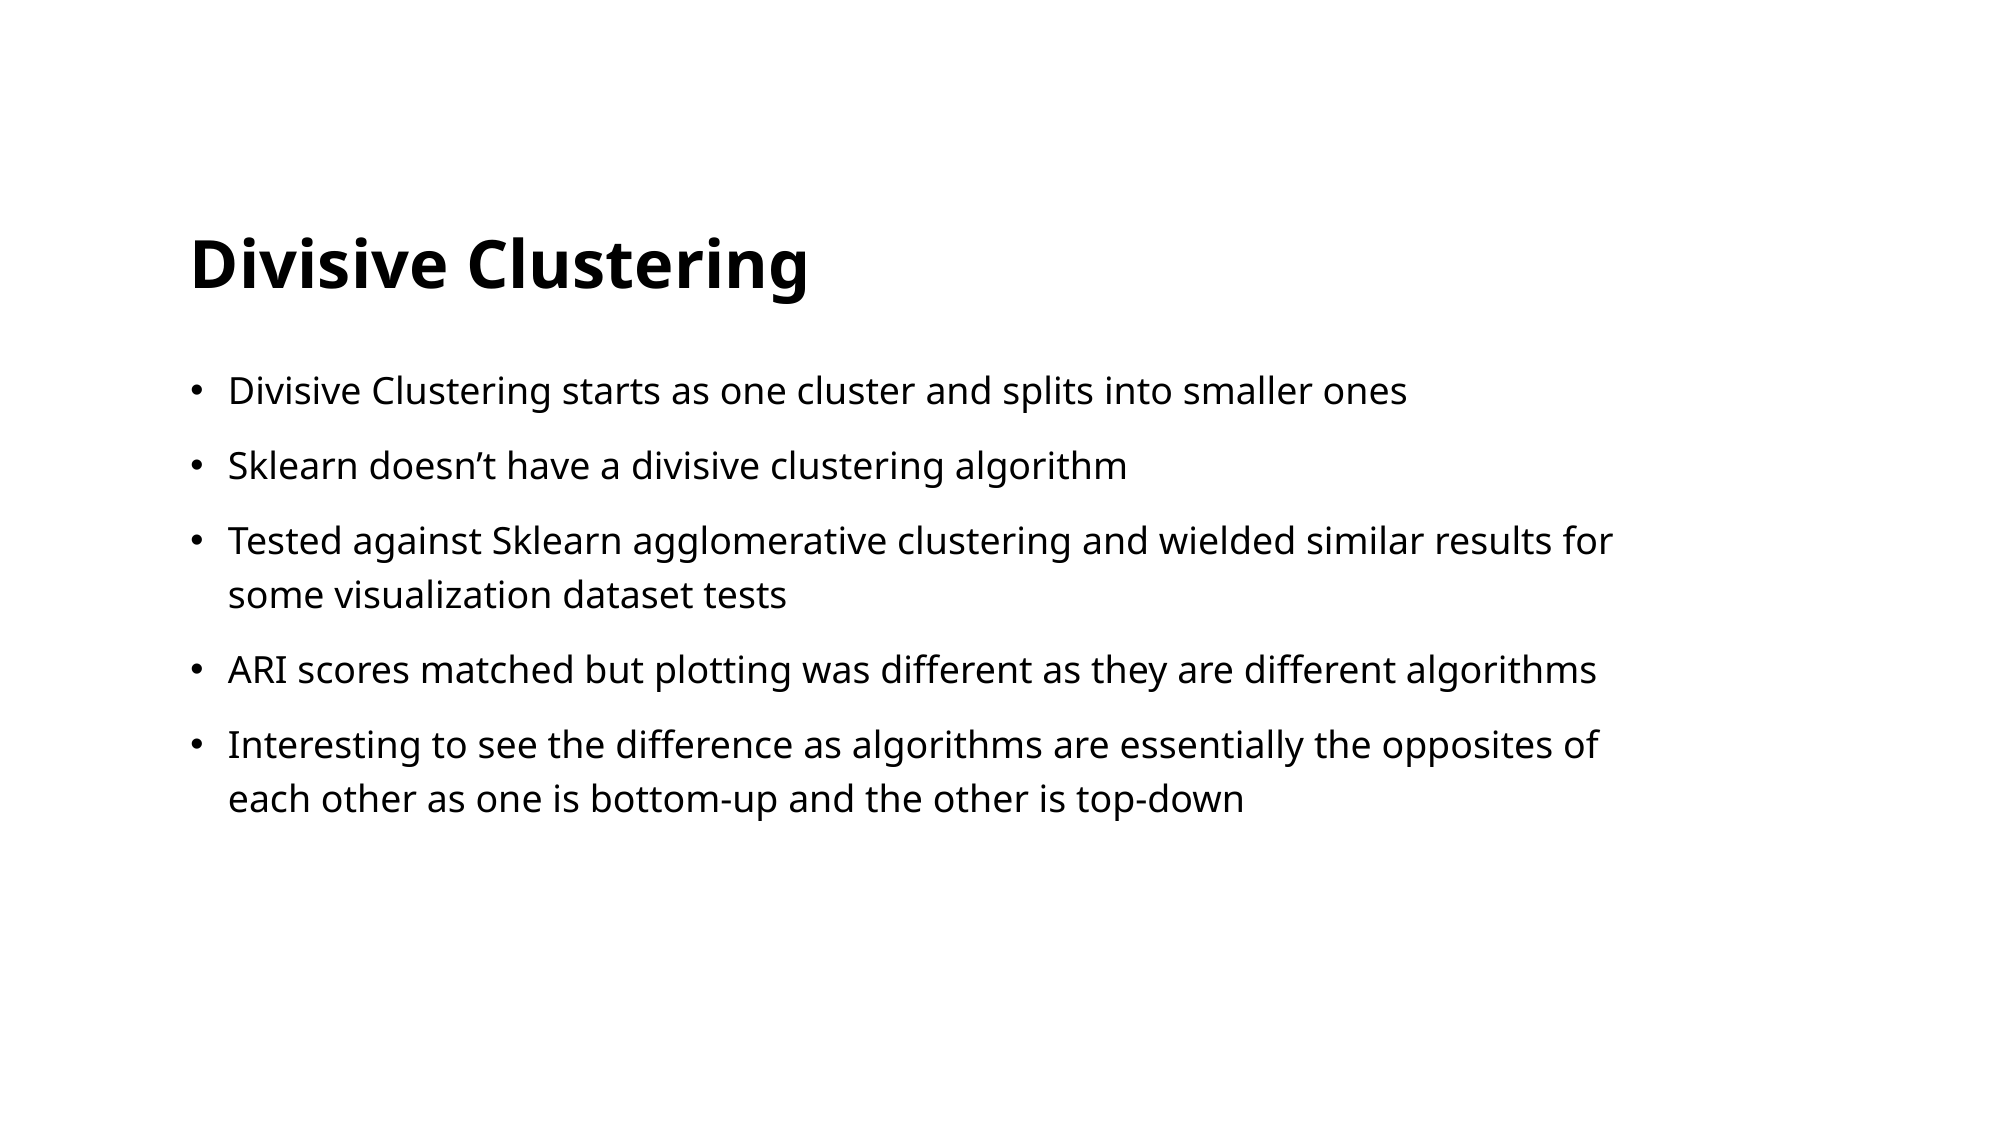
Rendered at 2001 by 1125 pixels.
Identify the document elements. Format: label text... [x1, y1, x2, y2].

title Divisive Clustering [174, 153, 1633, 311]
list Divisive Clustering starts as one cluster and splits into smaller ones Sklearn doesn’t have a divisive clustering algorithm Tested against Sklearn agglomerative clustering and wielded similar results for some visualization dataset tests ARI scores matched but plotting was different as they are different algorithms Interesting to see the difference as algorithms are essentially the opposites of each other as one is bottom-up and the other is top-down [175, 351, 1633, 955]
